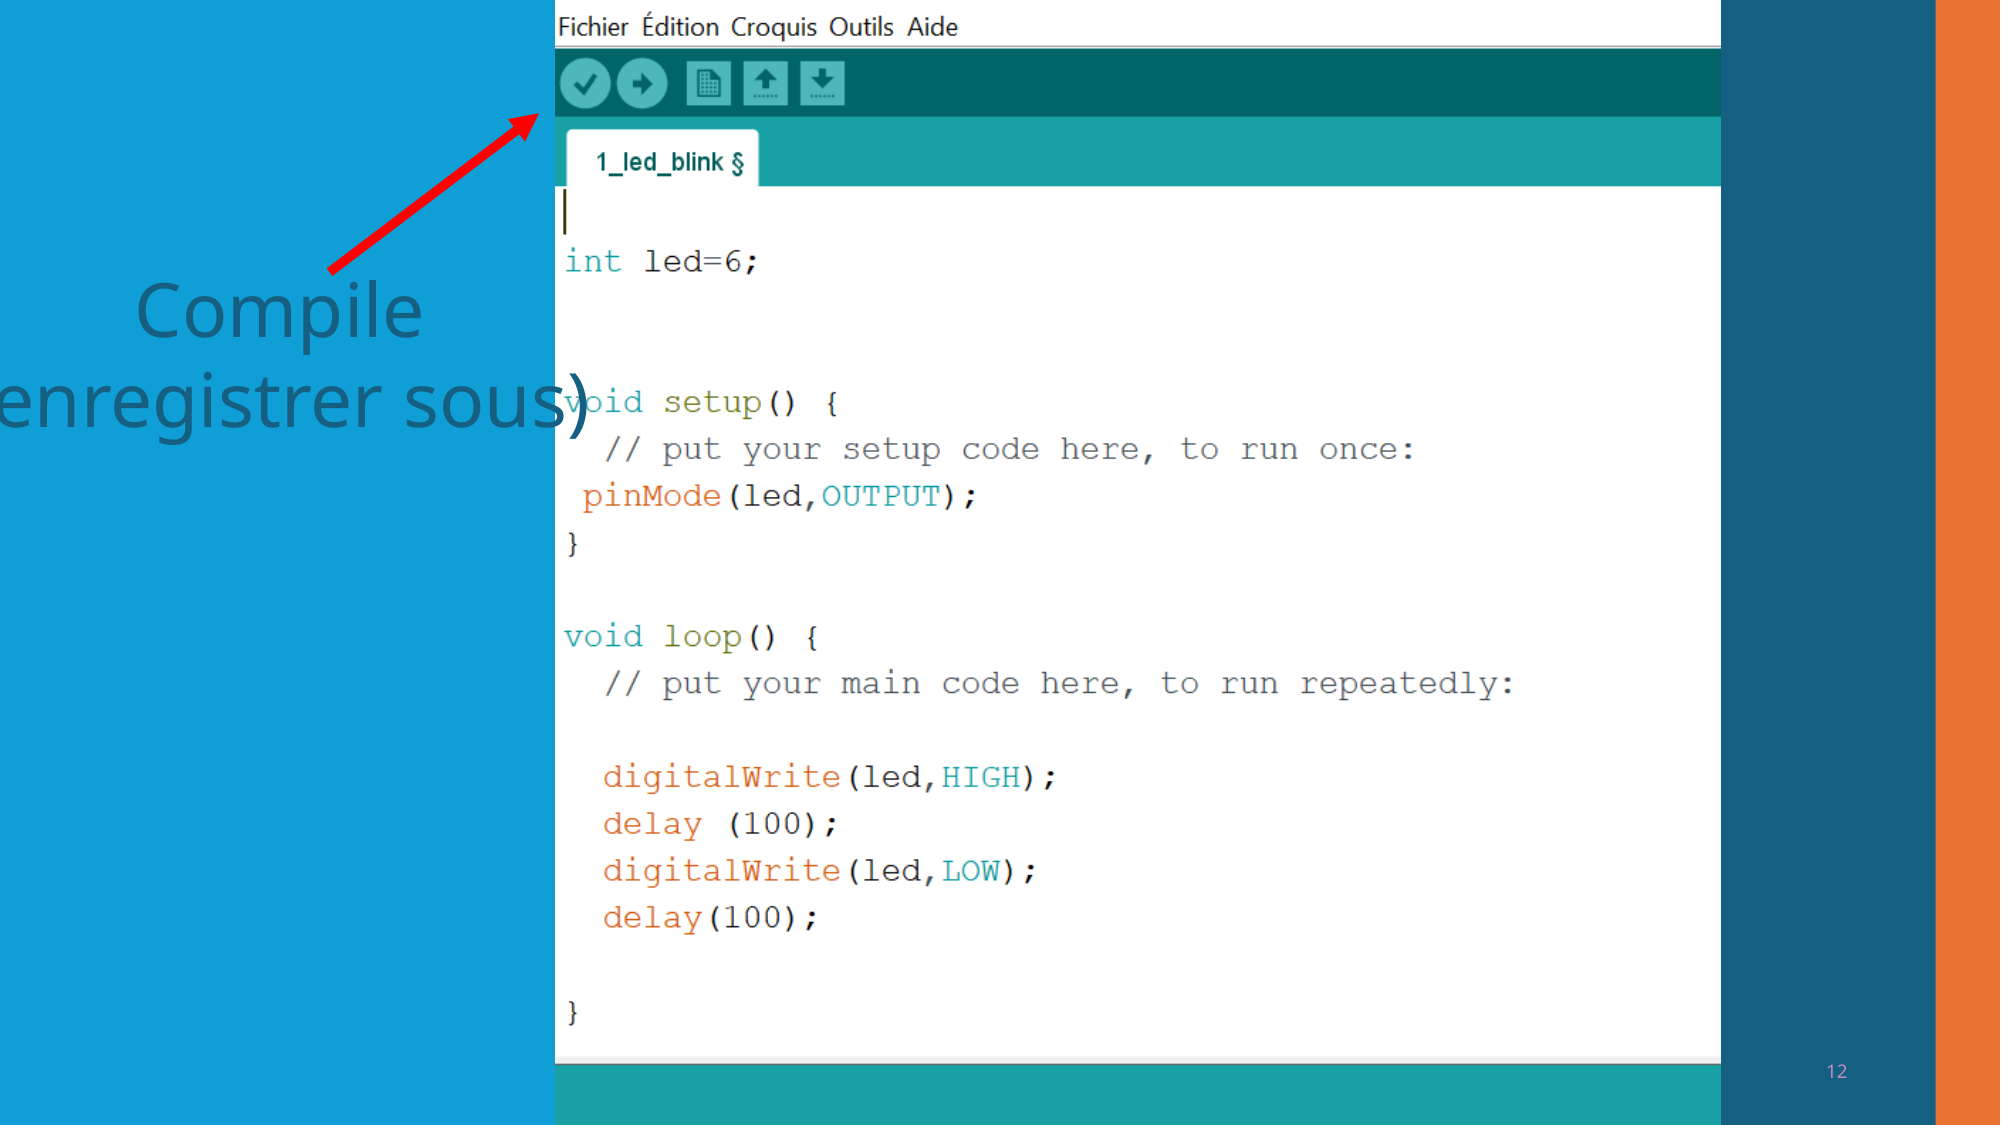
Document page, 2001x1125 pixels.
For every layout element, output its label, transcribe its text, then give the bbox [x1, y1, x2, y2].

picture [555, 0, 1721, 1125]
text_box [329, 113, 539, 273]
text_box Compile (enregistrer sous) [0, 254, 555, 450]
slide_number 12 [1721, 1042, 1863, 1103]
